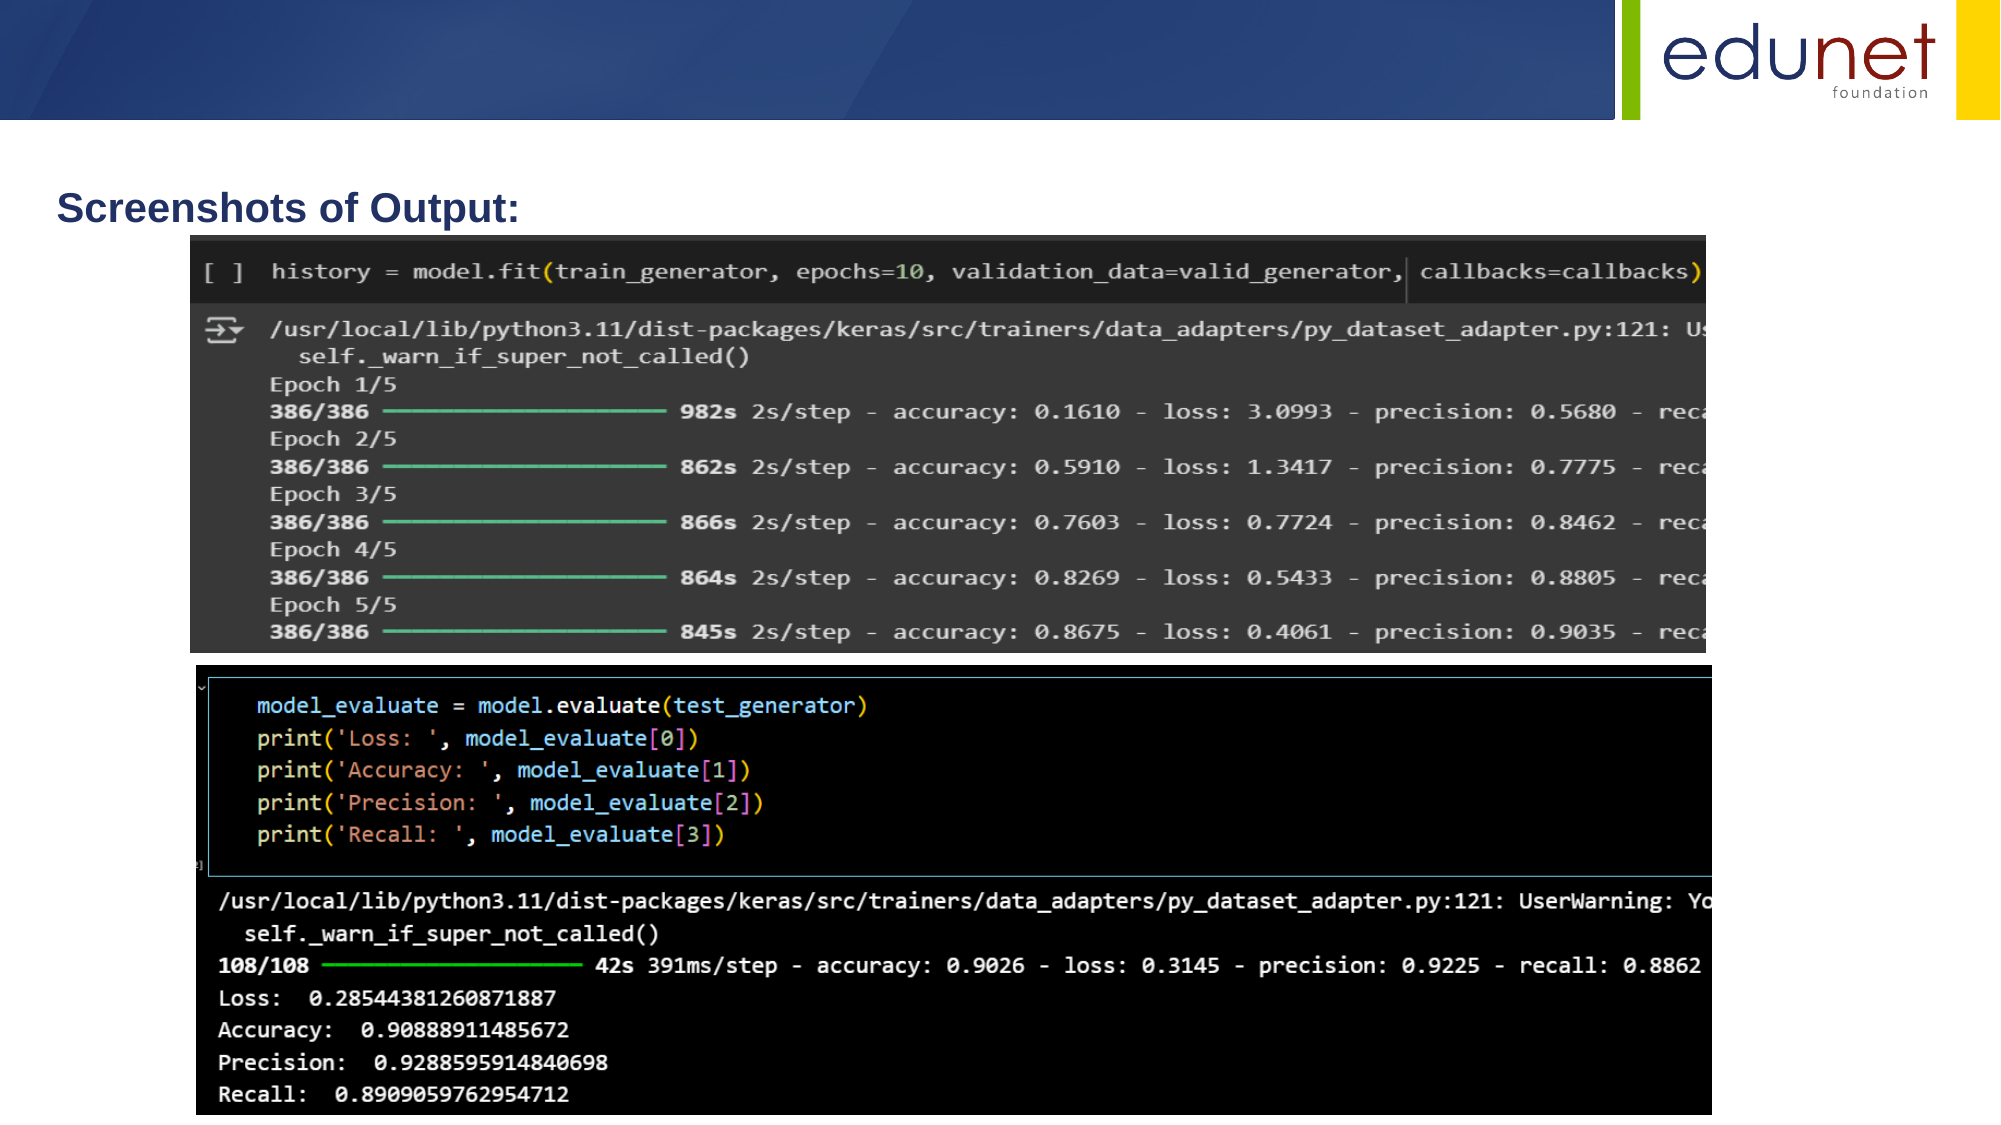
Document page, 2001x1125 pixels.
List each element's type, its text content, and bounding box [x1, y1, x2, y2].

text_box Screenshots of Output: [41, 172, 1043, 238]
picture [190, 235, 1706, 653]
picture [1652, 12, 1948, 108]
picture [196, 664, 1712, 1115]
